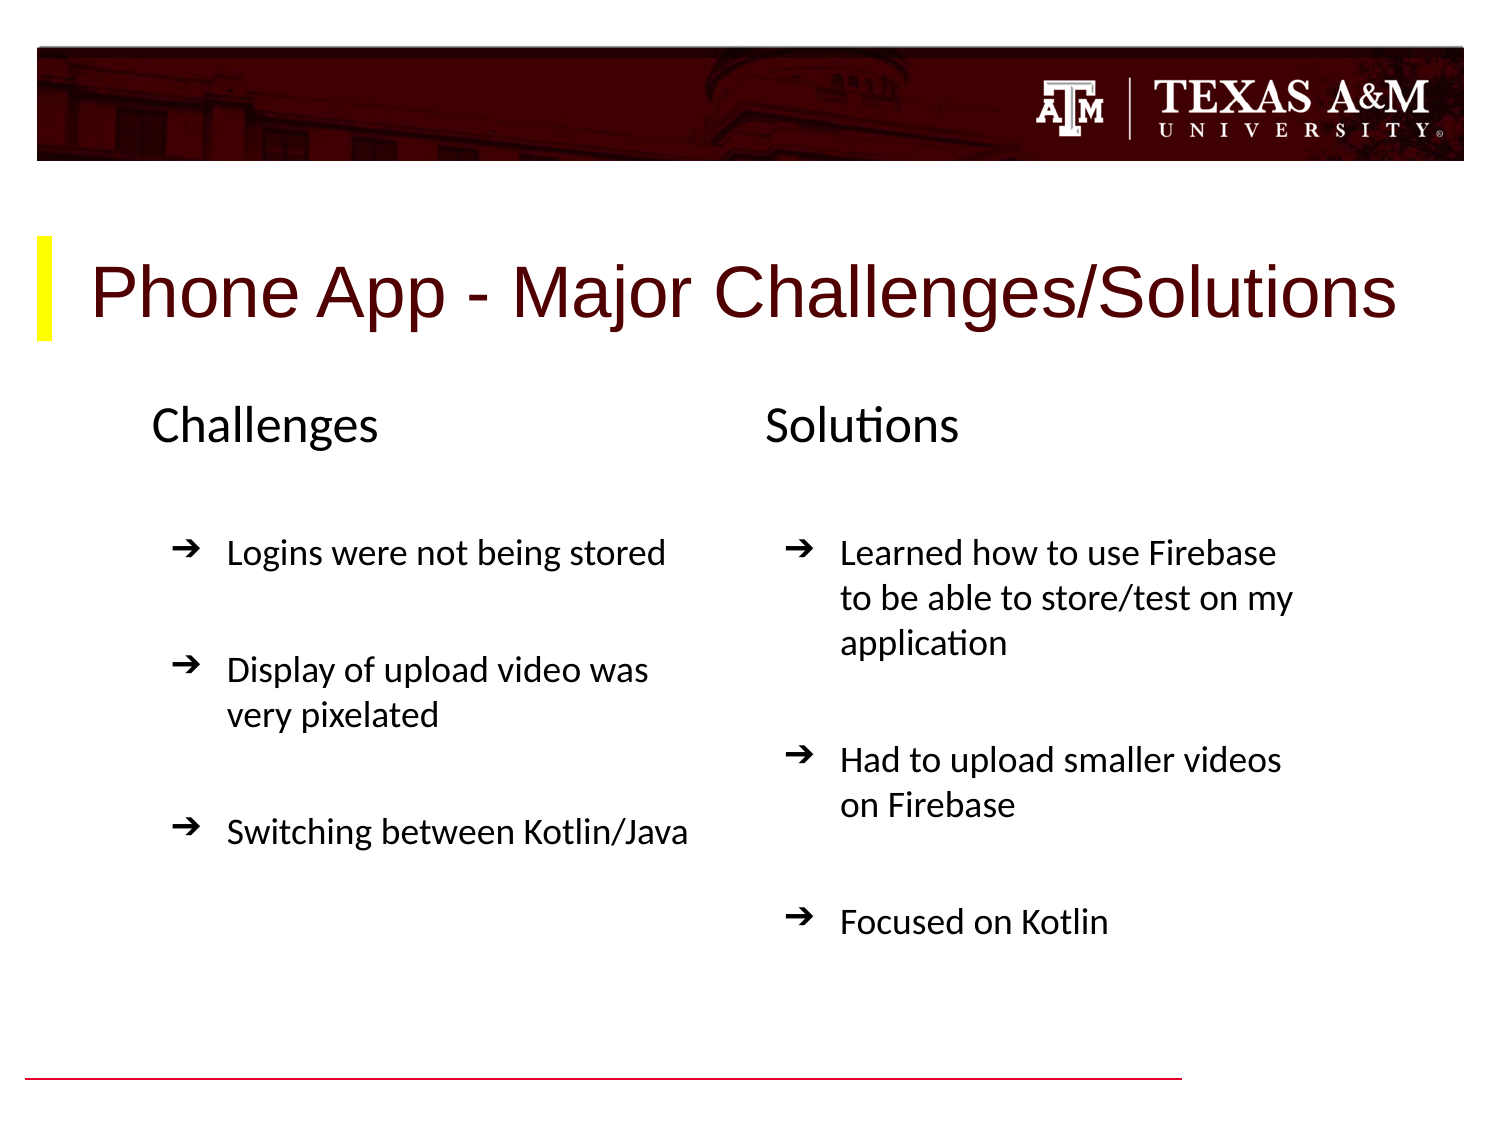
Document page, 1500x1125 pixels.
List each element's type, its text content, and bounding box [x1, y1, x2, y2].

picture [37, 45, 1464, 161]
list Challenges Logins were not being stored Display of upload video was very pixelated Switching between Kotlin/Java [136, 382, 711, 1009]
title Phone App - Major Challenges/Solutions [75, 195, 1425, 383]
list Solutions Learned how to use Firebase to be able to store/test on my application Had to upload smaller videos on Firebase Focused on Kotlin [750, 382, 1324, 1009]
